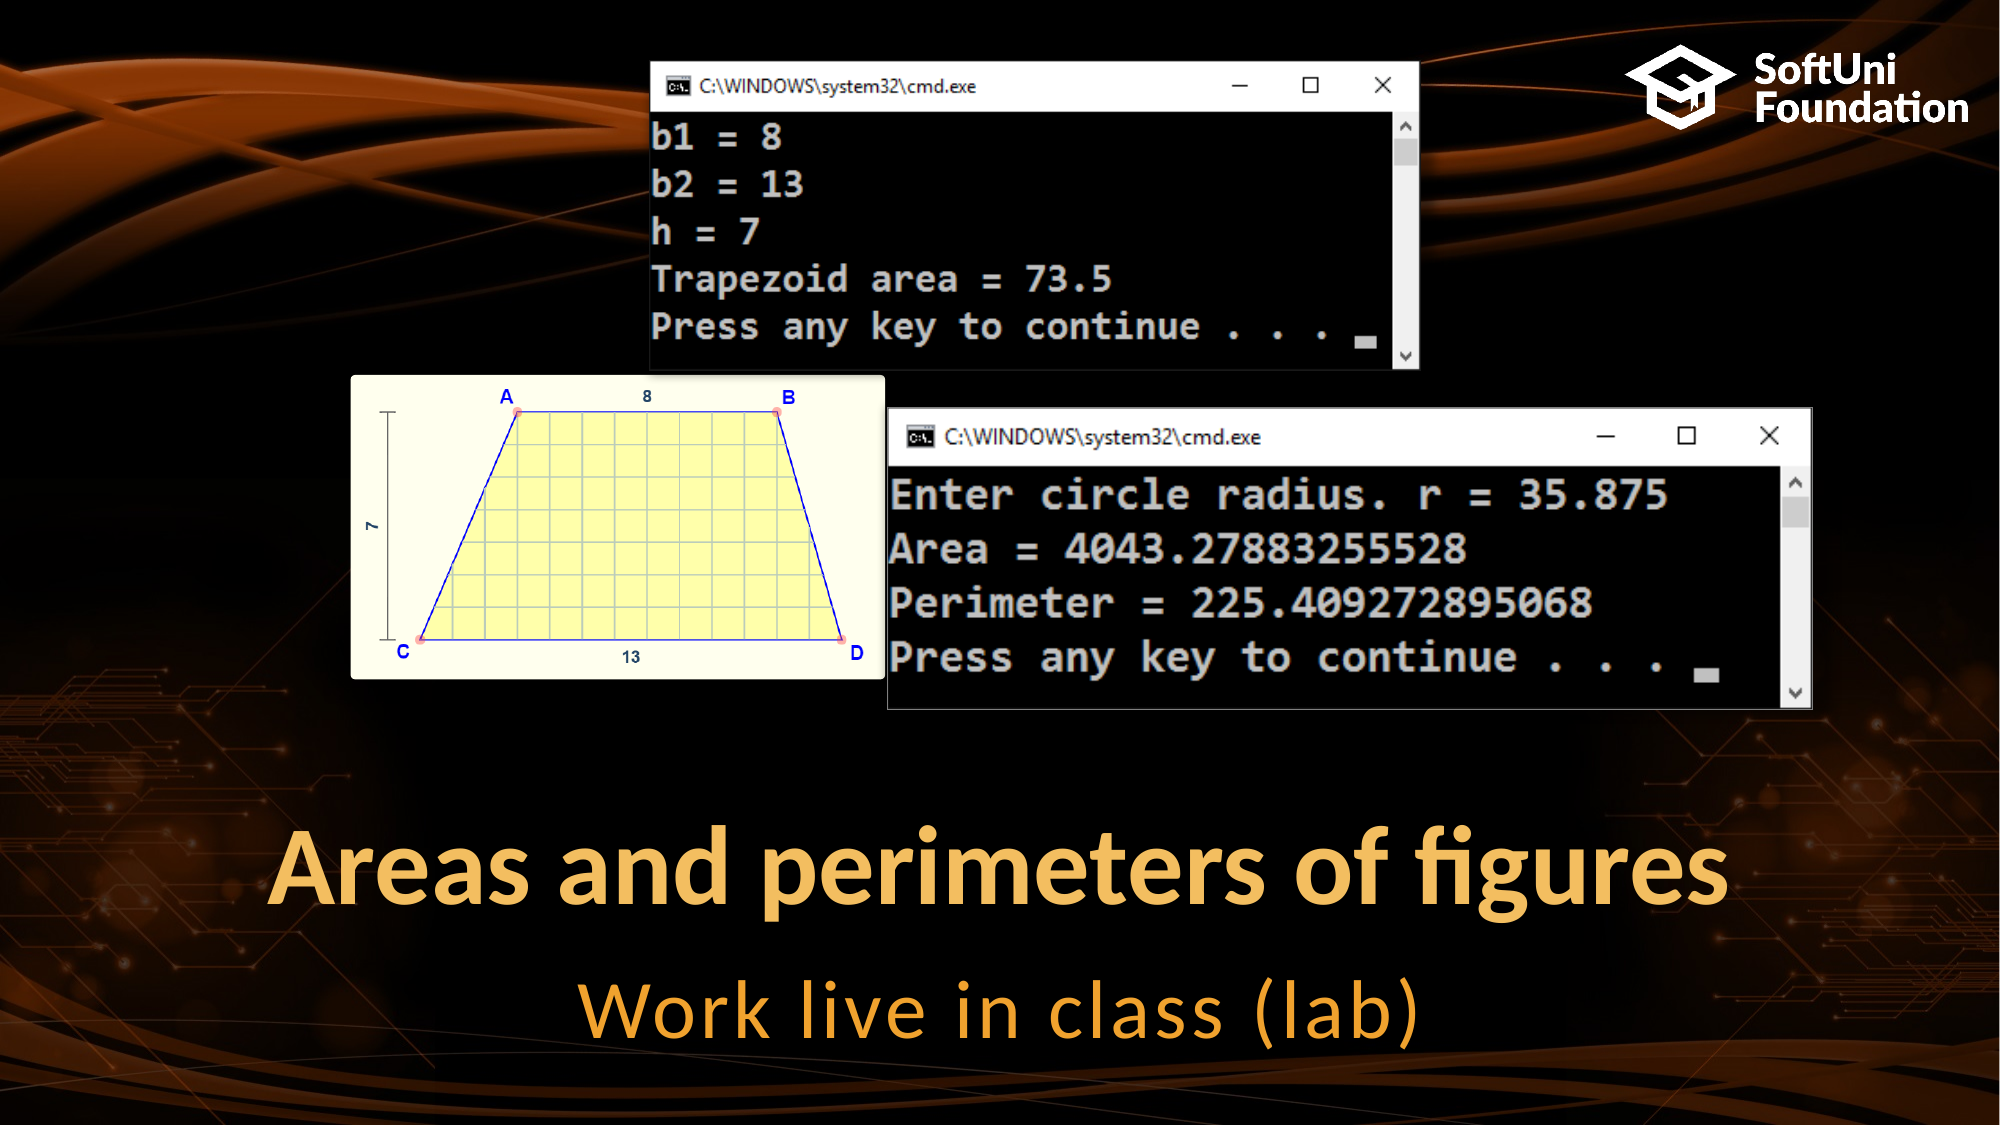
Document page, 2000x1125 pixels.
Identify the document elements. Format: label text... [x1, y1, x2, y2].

picture [0, 0, 2000, 1125]
title Areas and perimeters of figures [99, 800, 1900, 936]
list Work live in class (lab) [99, 944, 1900, 1063]
